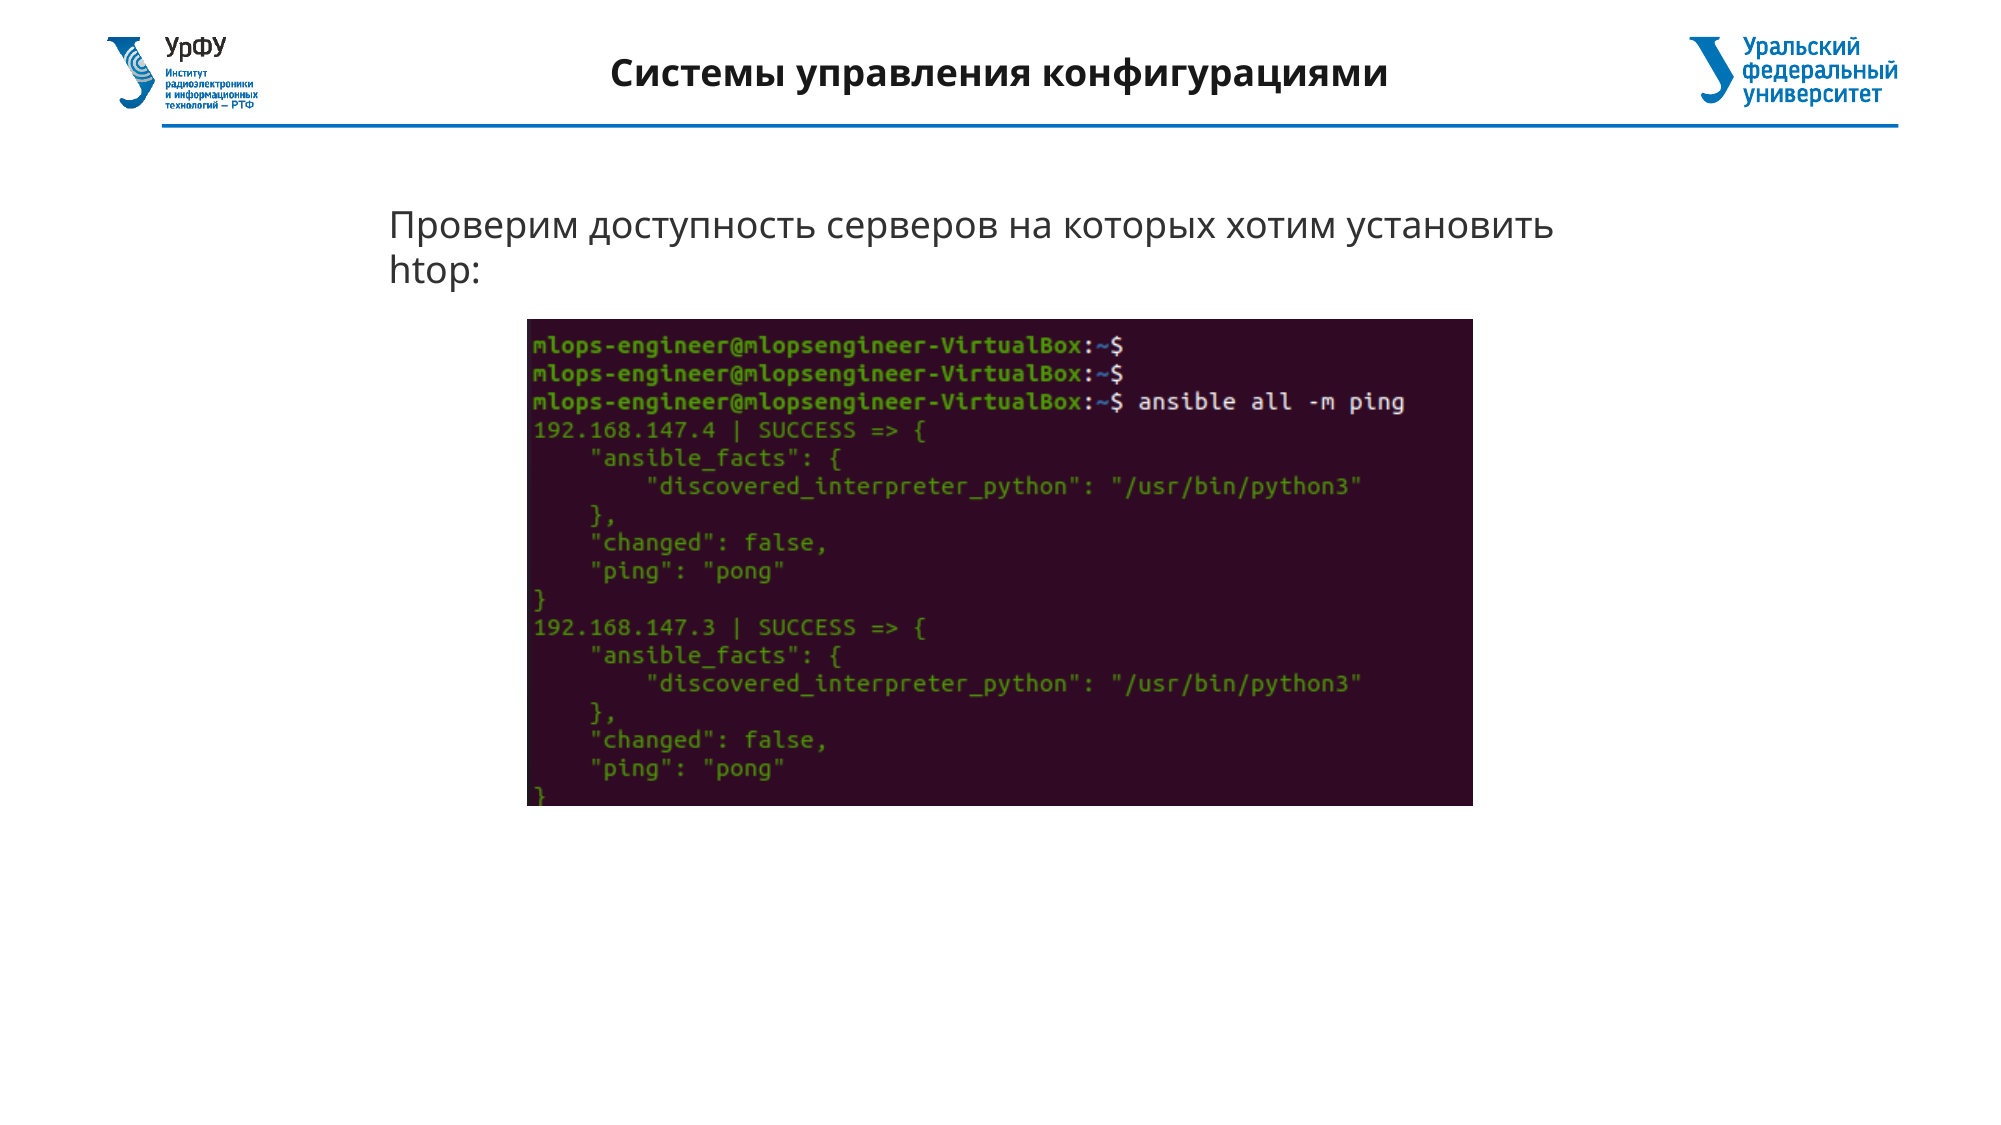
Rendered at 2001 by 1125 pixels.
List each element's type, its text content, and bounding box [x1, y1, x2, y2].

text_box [1687, 35, 1899, 109]
picture [527, 319, 1473, 806]
text_box [161, 123, 1899, 129]
text_box Системы управления конфигурациями [595, 41, 1405, 102]
picture [107, 37, 258, 109]
text_box Проверим доступность серверов на которых хотим установить htop: [373, 193, 1603, 298]
